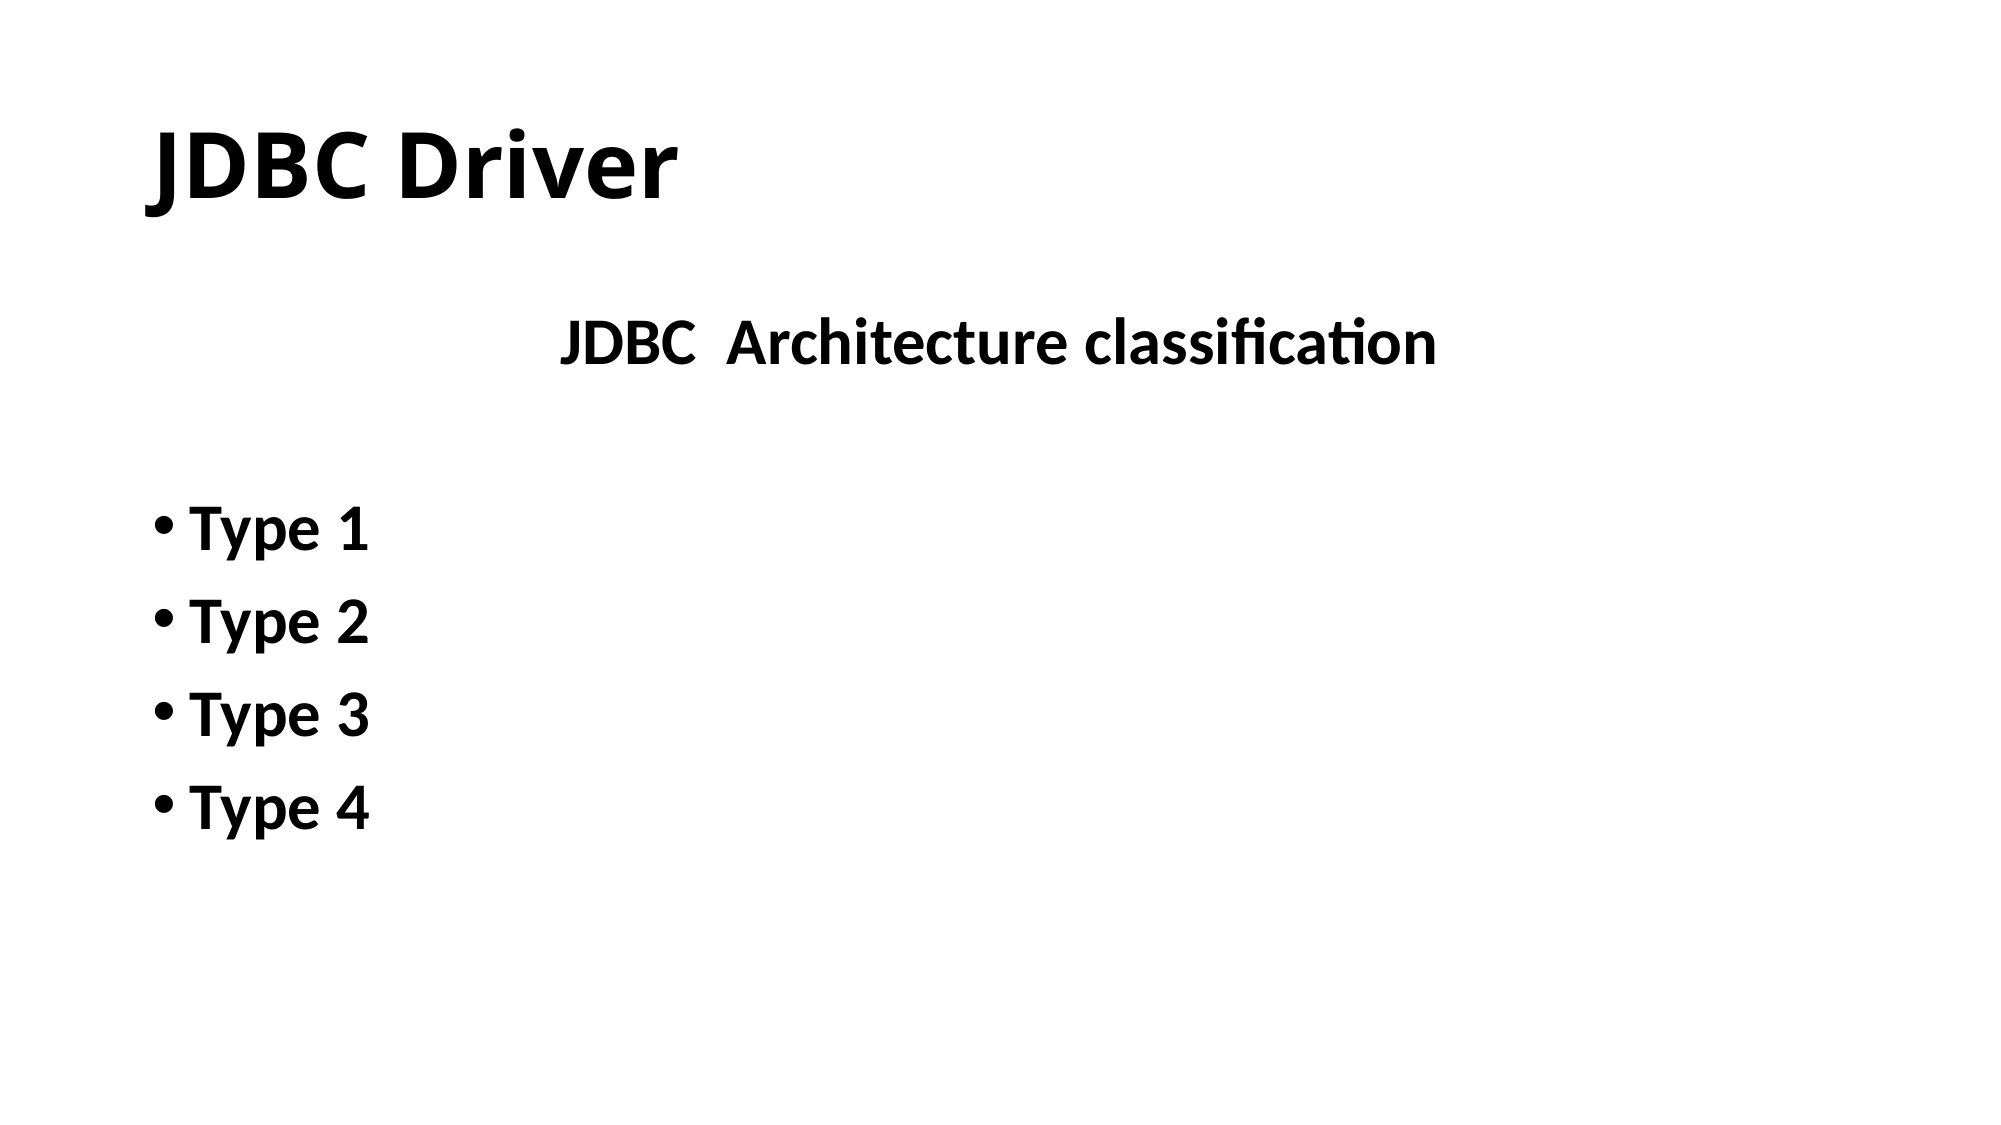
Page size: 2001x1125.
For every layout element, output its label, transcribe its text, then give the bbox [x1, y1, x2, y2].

list JDBC Architecture classification Type 1 Type 2 Type 3 Type 4 [137, 299, 1863, 1014]
title JDBC Driver [137, 59, 1863, 278]
